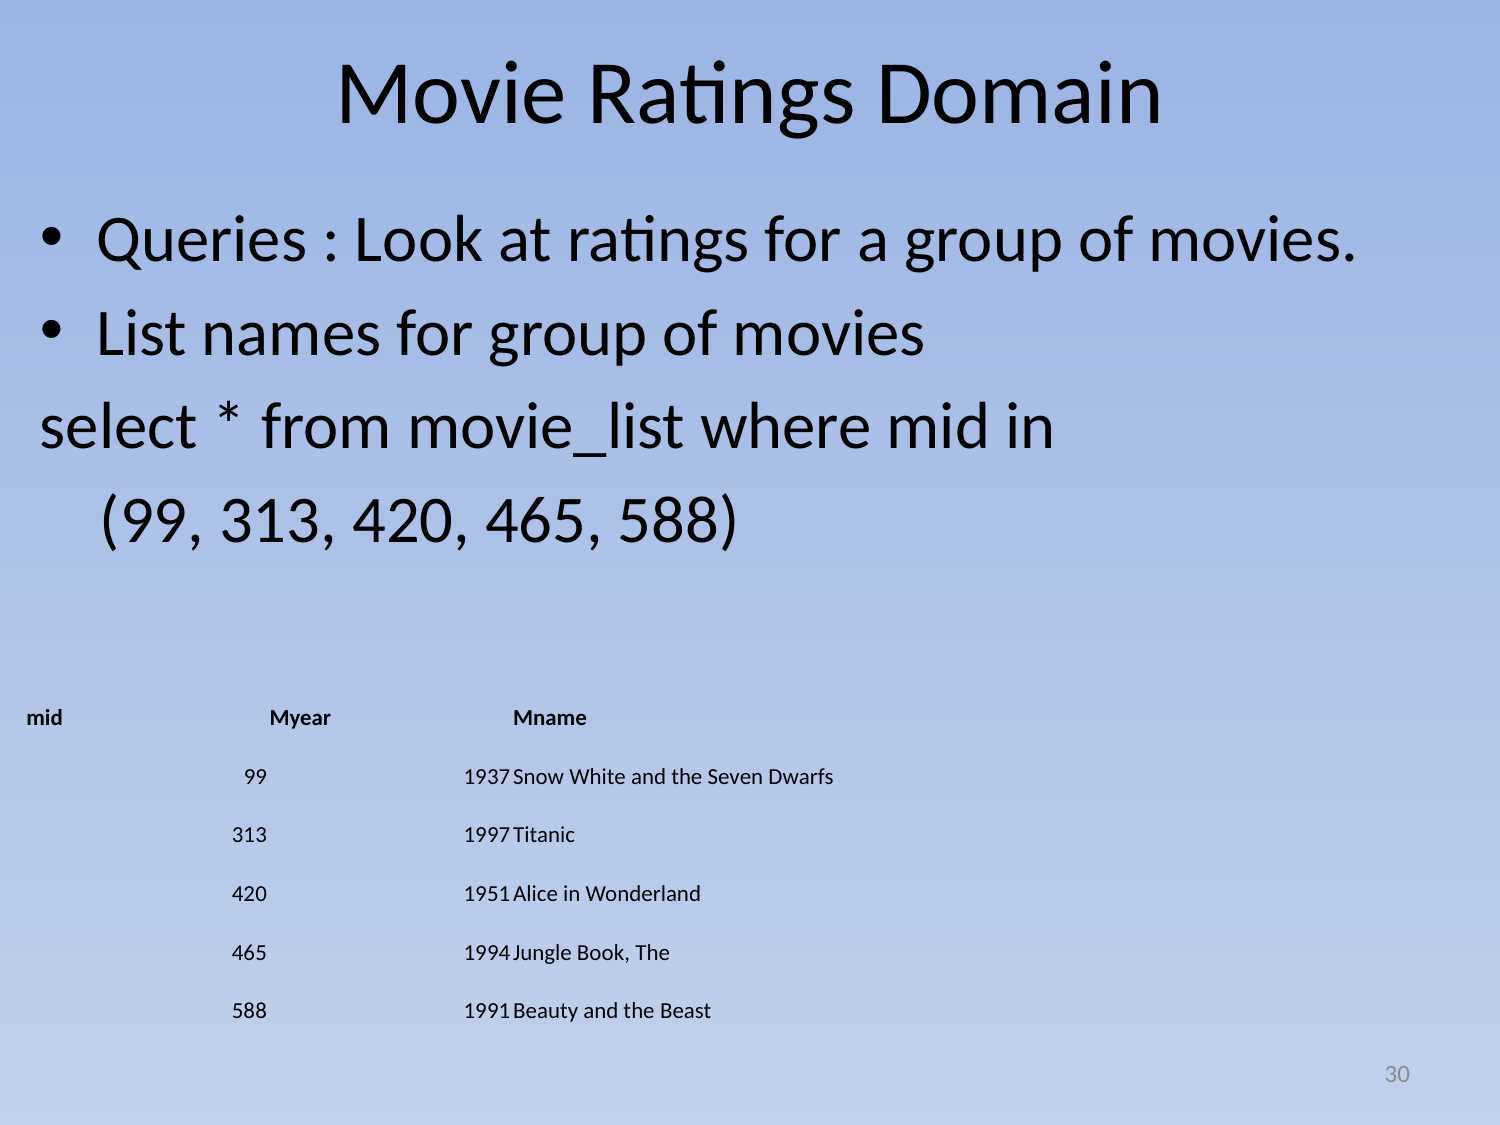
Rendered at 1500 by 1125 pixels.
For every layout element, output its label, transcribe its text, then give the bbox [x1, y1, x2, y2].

table_header Mname [512, 700, 1425, 731]
table_cell 420 [25, 849, 268, 907]
table_cell 1991 [268, 966, 512, 1025]
table_cell 1997 [268, 790, 512, 849]
table_cell 99 [25, 731, 268, 790]
table_header mid [25, 700, 268, 731]
table_header Myear [268, 700, 512, 731]
table_cell Beauty and the Beast [512, 966, 1425, 1025]
table_cell 588 [25, 966, 268, 1025]
table_cell 465 [25, 907, 268, 966]
table_cell Titanic [512, 790, 1425, 849]
table_cell 1937 [268, 731, 512, 790]
table_cell Jungle Book, The [512, 907, 1425, 966]
table_cell Snow White and the Seven Dwarfs [512, 731, 1425, 790]
table_cell 313 [25, 790, 268, 849]
title Movie Ratings Domain [75, 24, 1425, 150]
table_cell 1994 [268, 907, 512, 966]
table_cell 1951 [268, 849, 512, 907]
list Queries : Look at ratings for a group of movies. List names for group of movies select * from movie_list where mid in (99, 313, 420, 465, 588) [24, 187, 1488, 625]
slide_number 30 [1074, 1042, 1425, 1103]
table_cell Alice in Wonderland [512, 849, 1425, 907]
